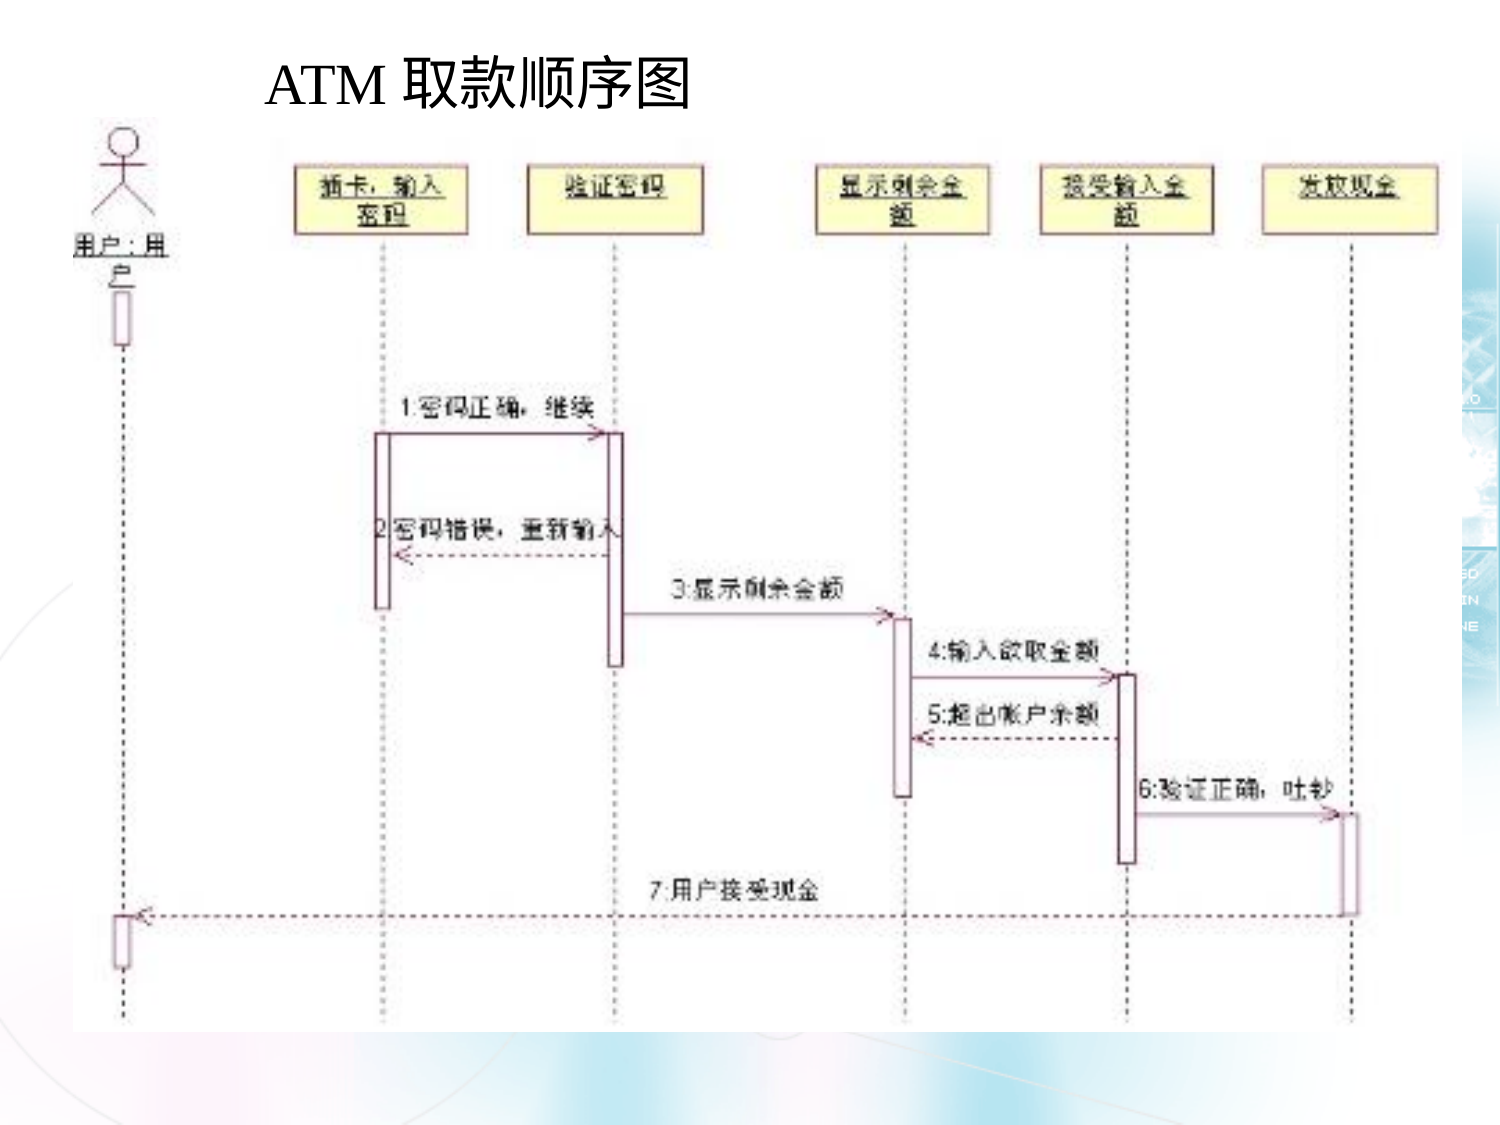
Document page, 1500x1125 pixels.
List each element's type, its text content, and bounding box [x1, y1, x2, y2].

picture [0, 0, 1500, 1125]
title ATM取款顺序图 [249, 0, 1500, 176]
